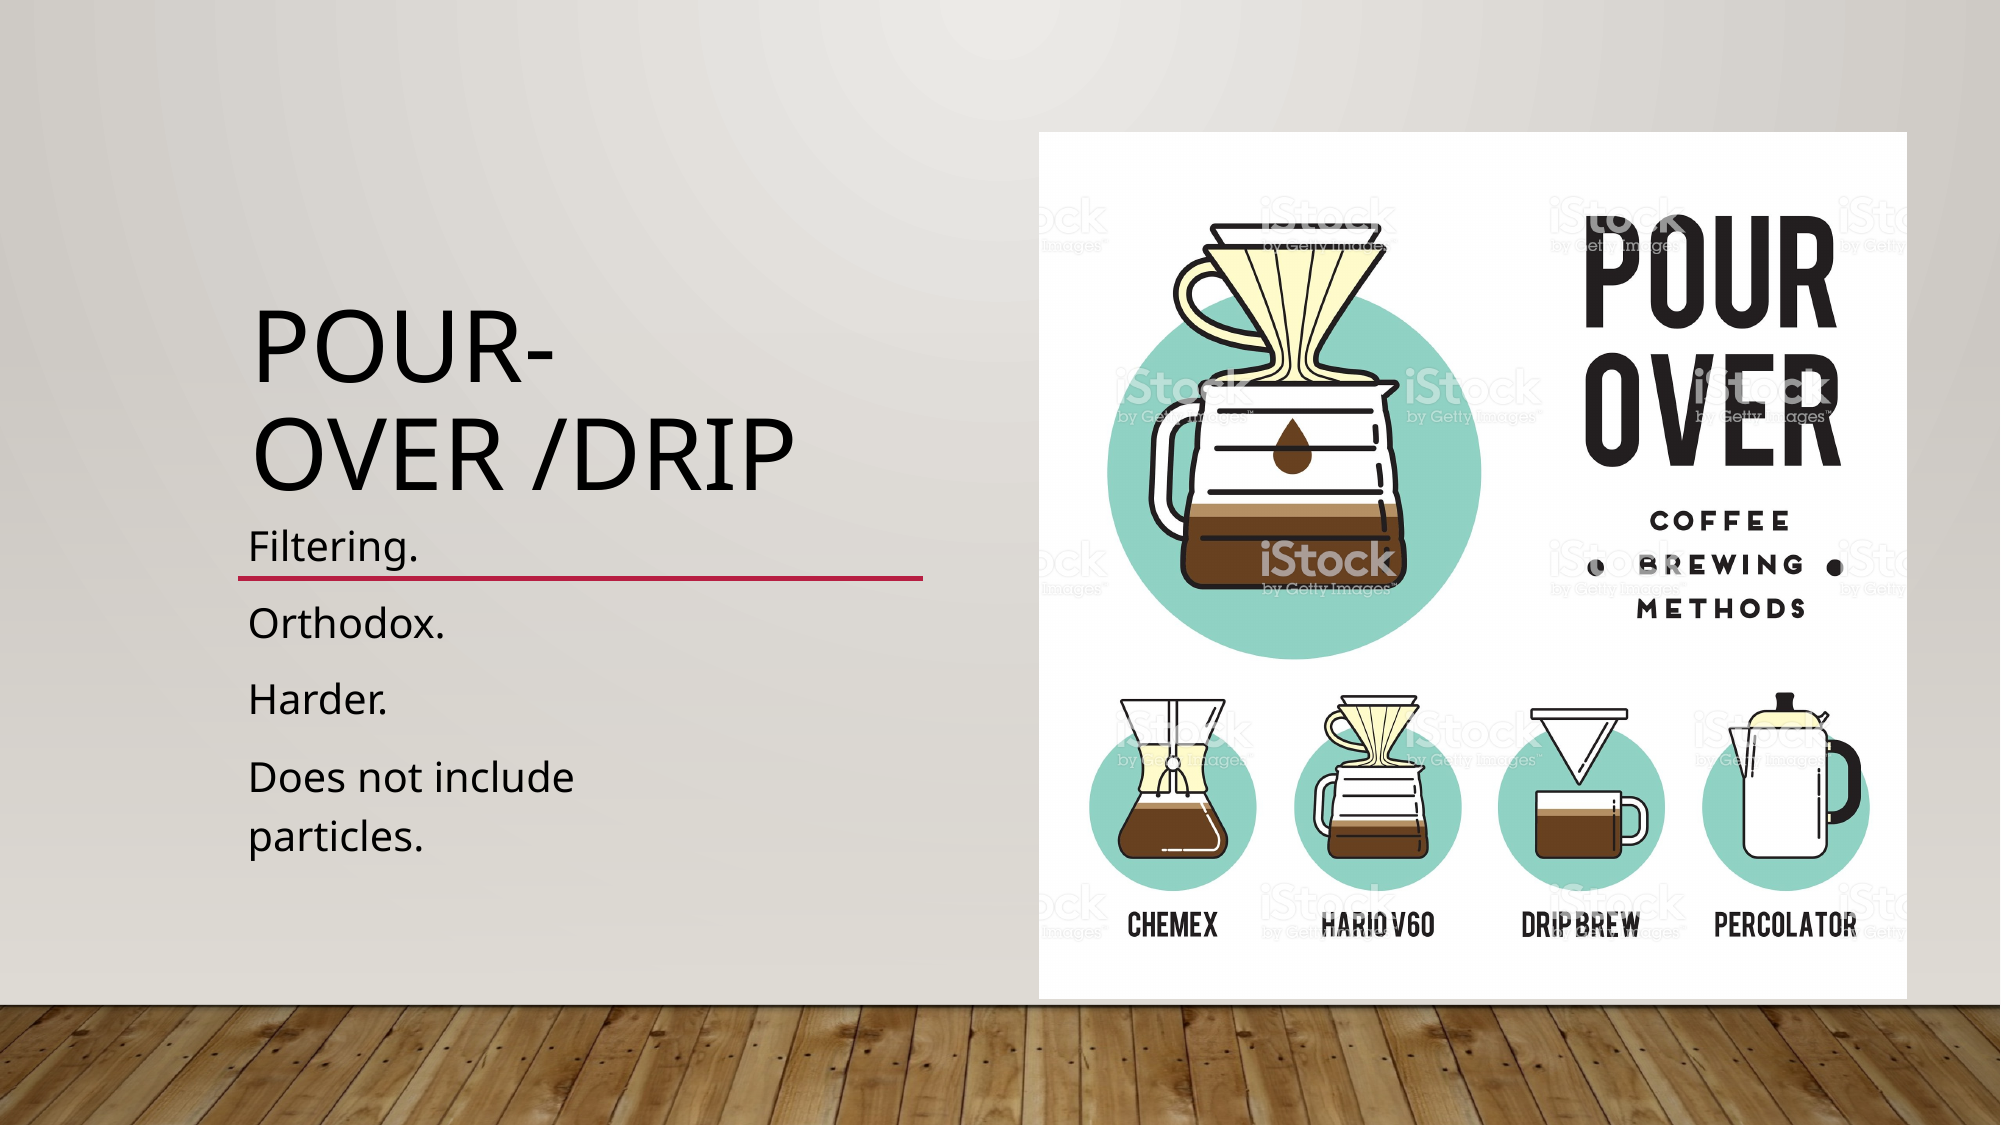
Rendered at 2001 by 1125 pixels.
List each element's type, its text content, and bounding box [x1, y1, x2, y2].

text_box [0, 330, 2000, 1004]
title Pour-over /drIp [235, 121, 922, 513]
picture [0, 1006, 2000, 1125]
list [1039, 131, 1907, 999]
list Filtering. Orthodox. Harder. Does not include particles. [232, 502, 770, 872]
text_box [0, 0, 2000, 330]
